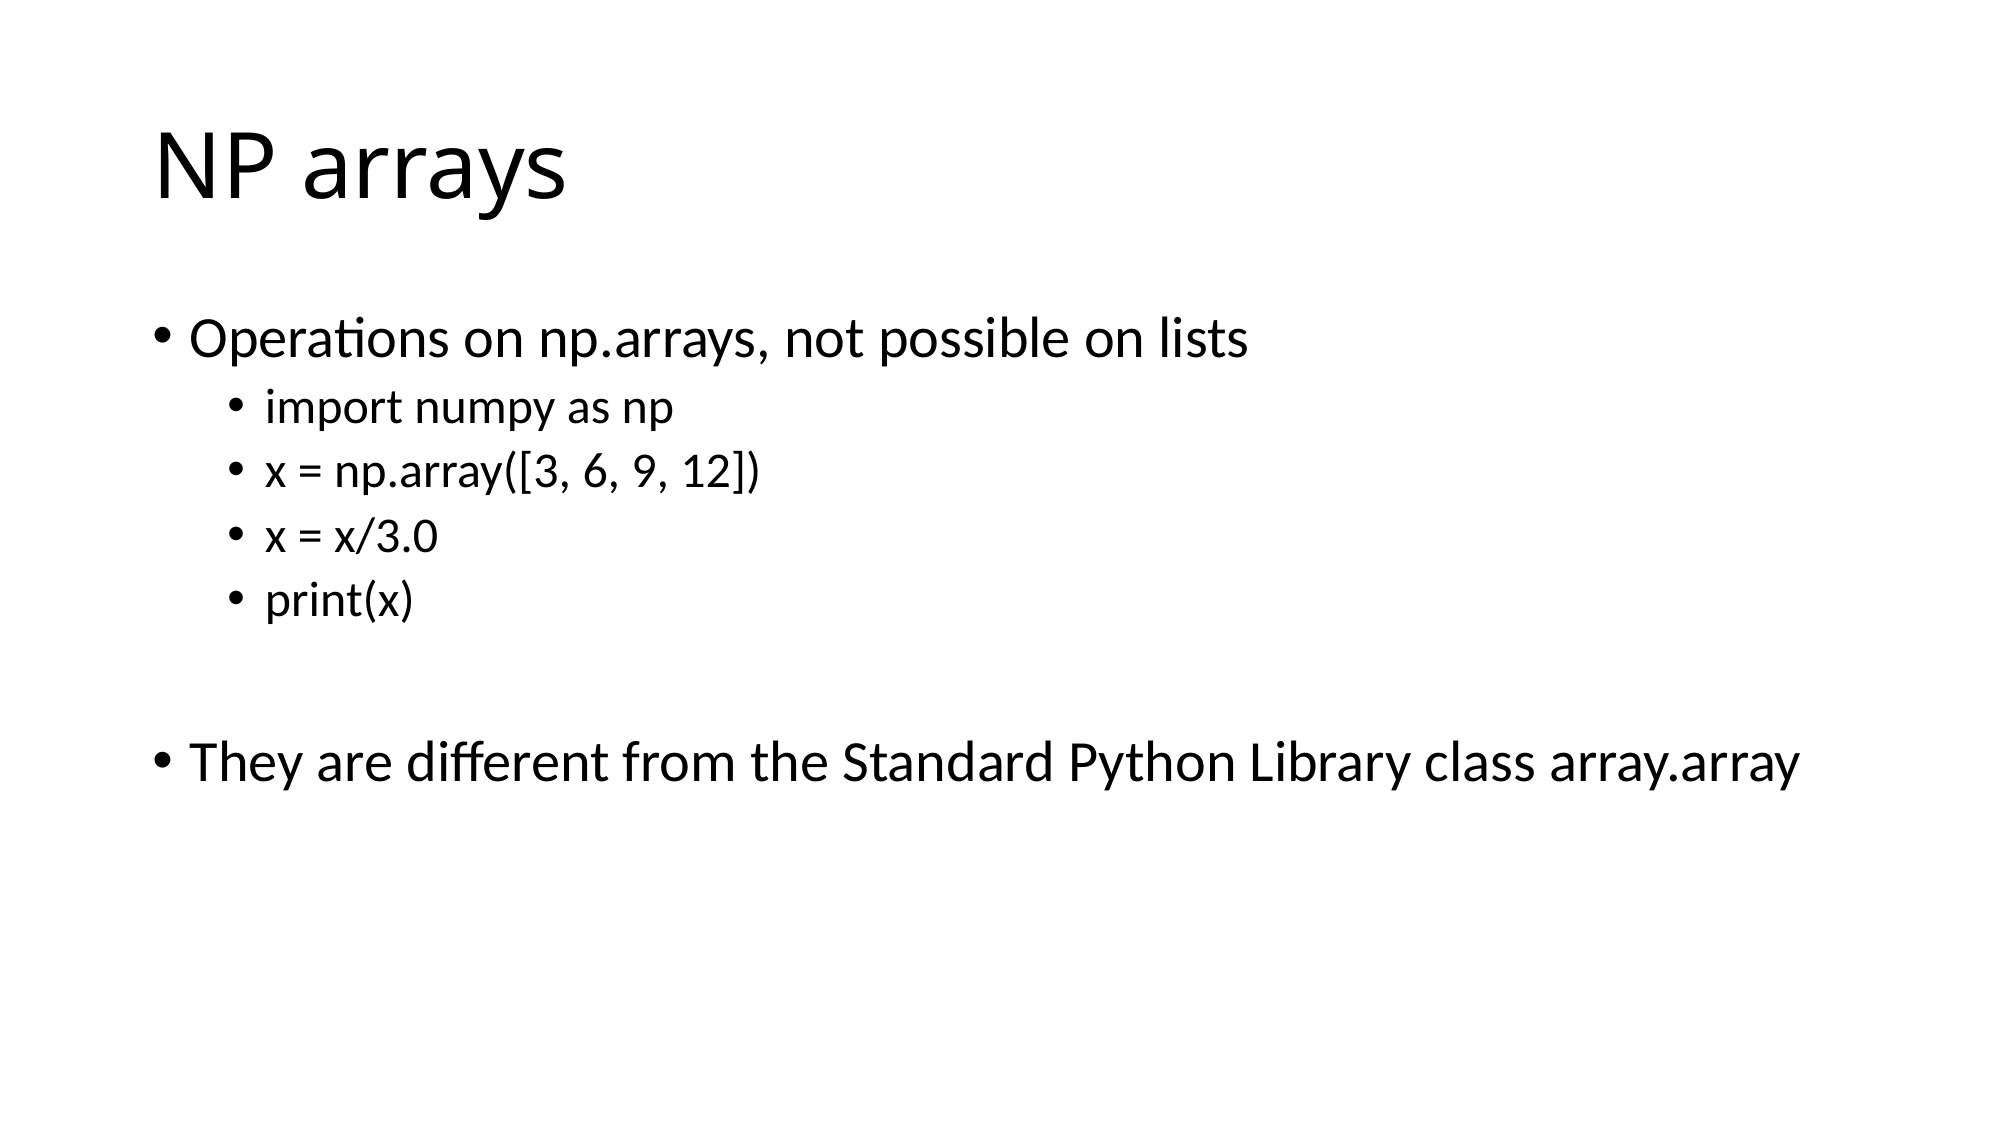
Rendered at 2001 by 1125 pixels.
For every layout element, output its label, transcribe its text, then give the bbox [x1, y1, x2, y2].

list Operations on np.arrays, not possible on lists import numpy as np x = np.array([3, 6, 9, 12]) x = x/3.0 print(x) They are different from the Standard Python Library class array.array [137, 299, 1863, 1014]
title NP arrays [137, 59, 1863, 278]
